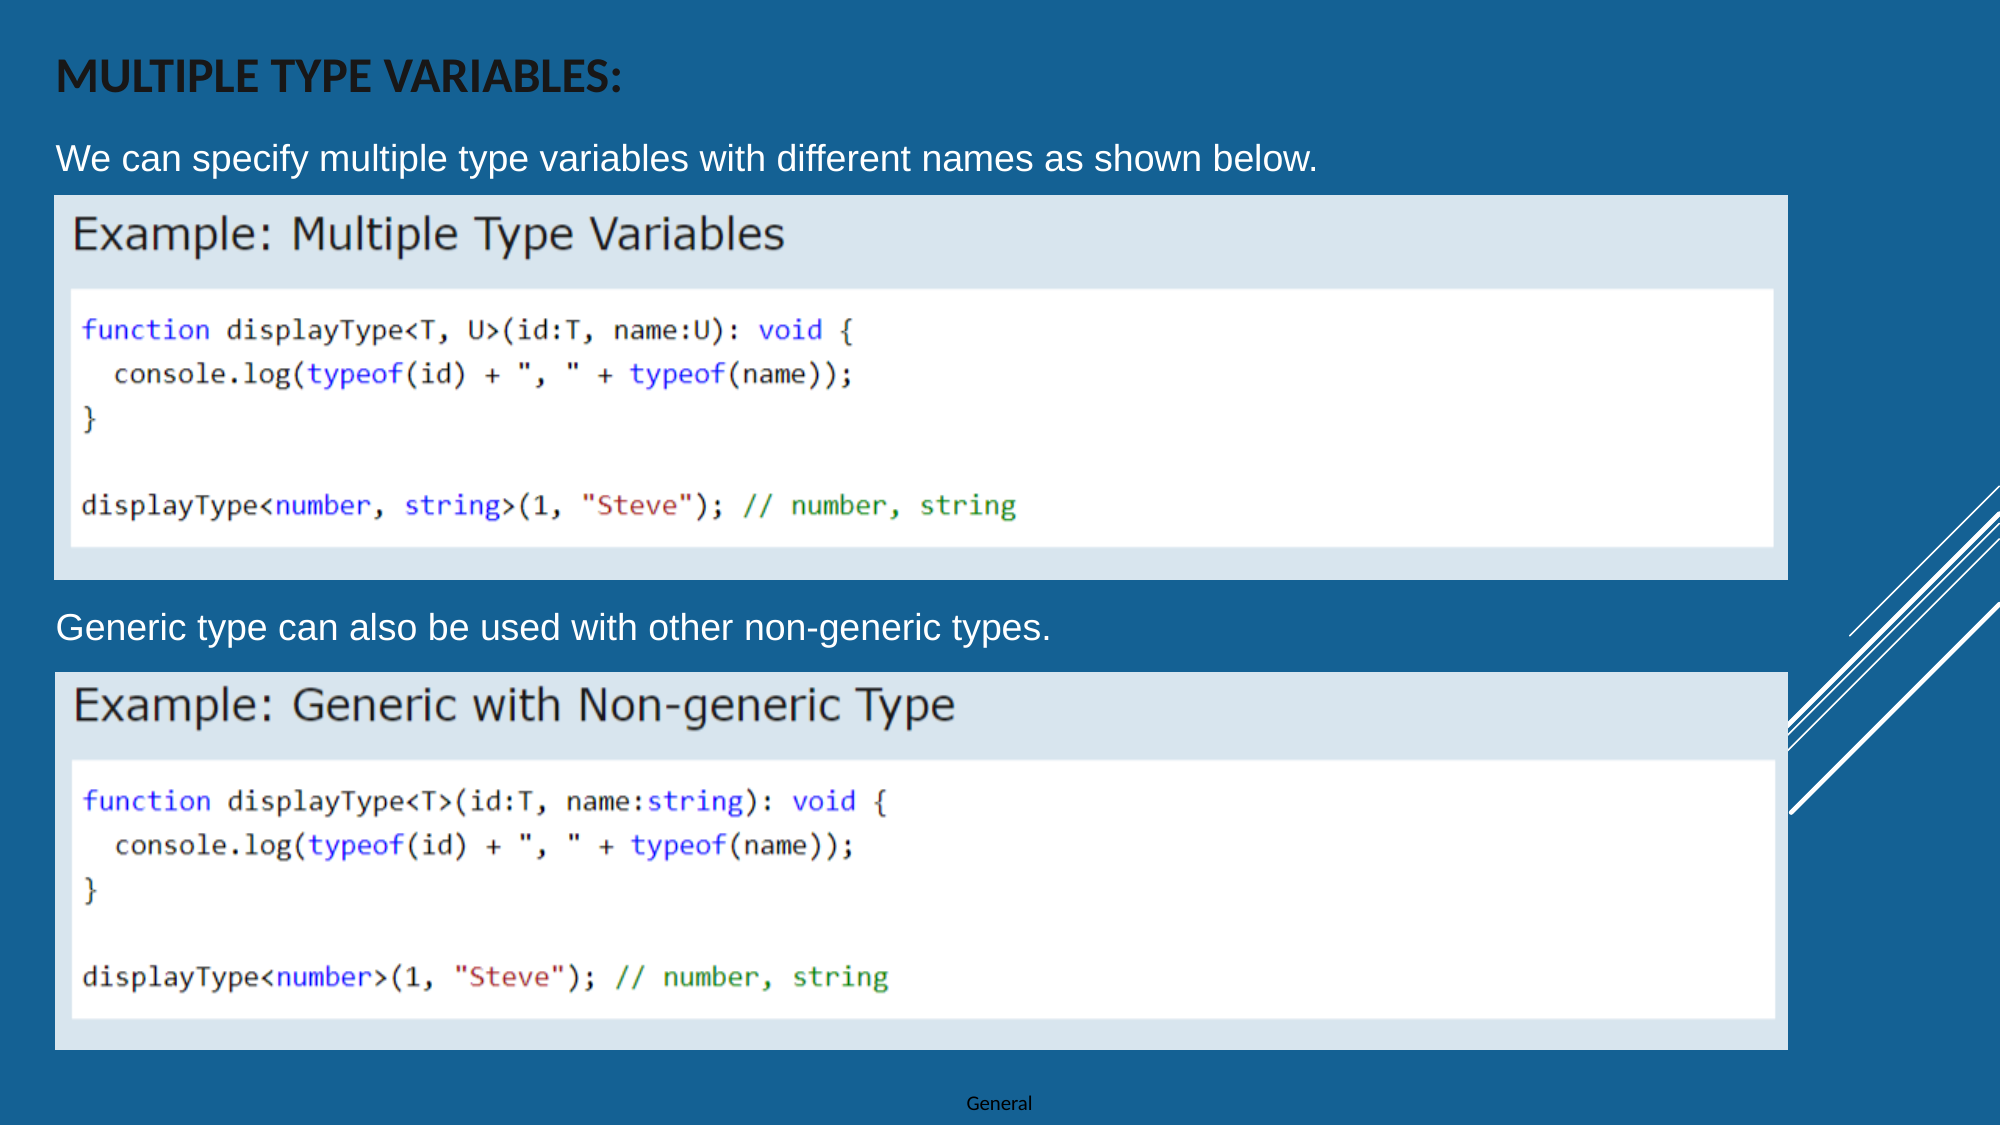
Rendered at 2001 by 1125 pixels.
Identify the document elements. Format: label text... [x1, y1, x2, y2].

picture [55, 672, 1788, 1050]
text_box MULTIPLE TYPE VARIABLES: [40, 35, 639, 104]
text_box Generic type can also be used with other non-generic types. [40, 595, 1541, 656]
picture [53, 194, 1788, 580]
text_box We can specify multiple type variables with different names as shown below. [40, 104, 1590, 187]
